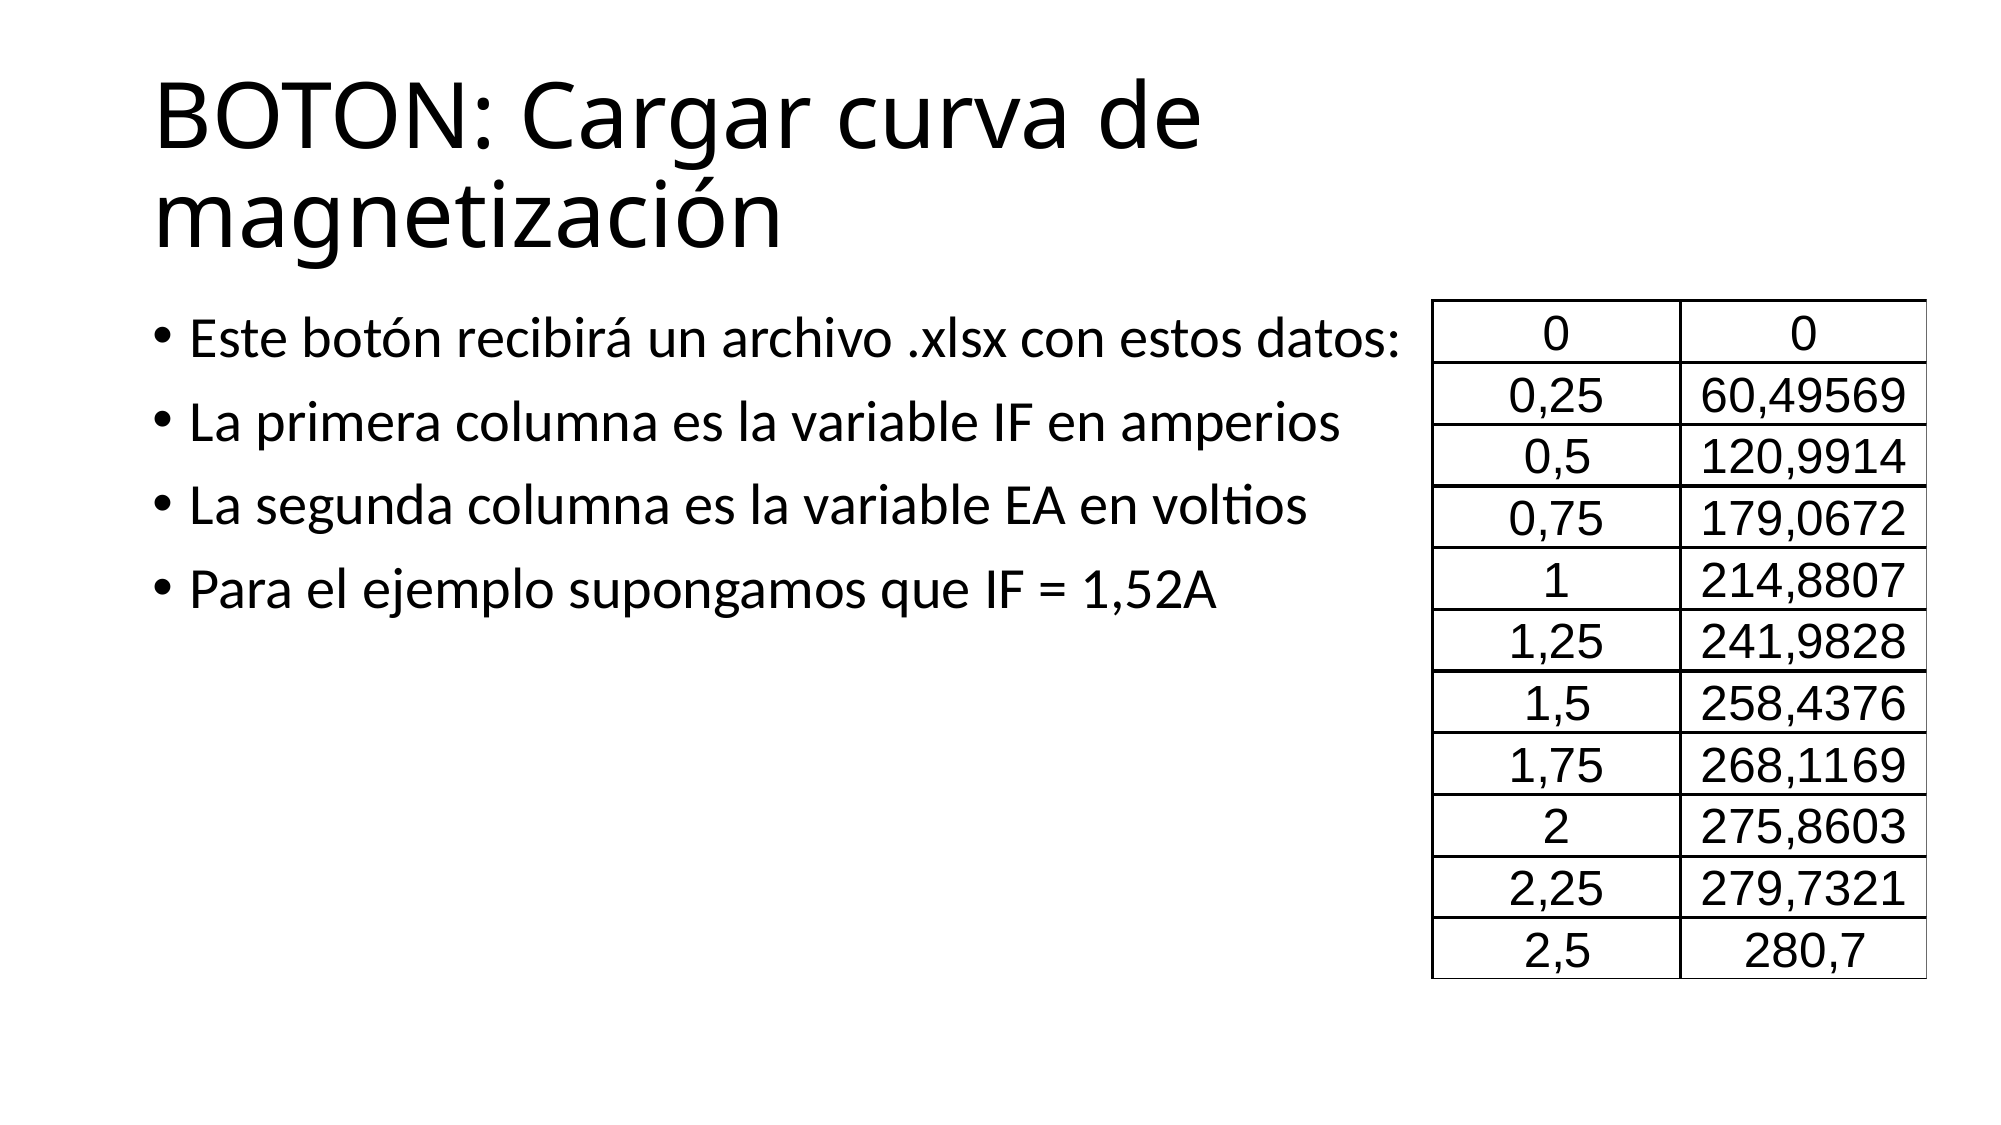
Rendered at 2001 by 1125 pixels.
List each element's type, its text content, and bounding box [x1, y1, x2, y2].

title BOTON: Cargar curva de magnetización [137, 59, 1863, 278]
picture [1430, 299, 1930, 982]
list Este botón recibirá un archivo .xlsx con estos datos: La primera columna es la variable IF en amperios La segunda columna es la variable EA en voltios Para el ejemplo supongamos que IF = 1,52A [137, 299, 1863, 1014]
